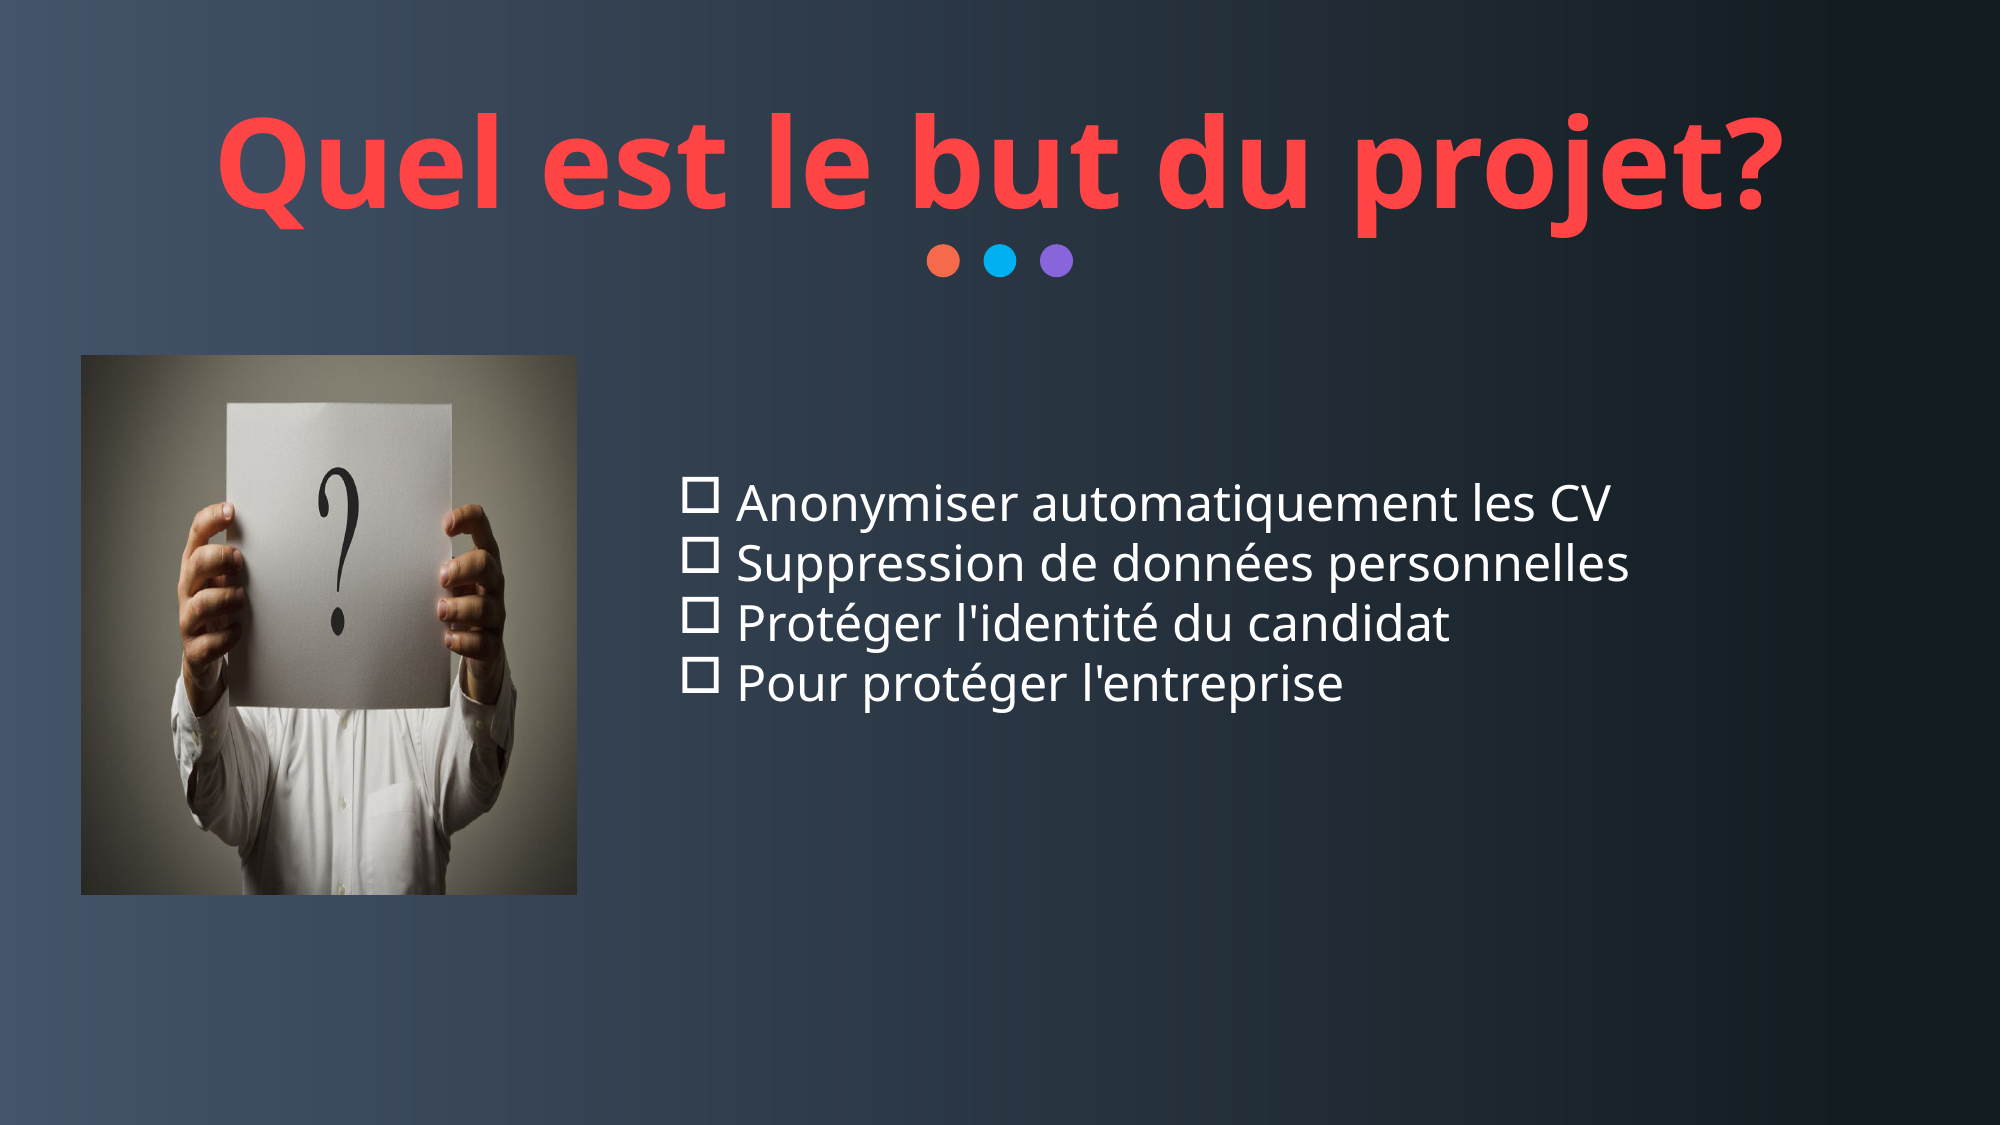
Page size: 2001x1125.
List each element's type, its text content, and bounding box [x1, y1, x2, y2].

text_box Anonymiser automatiquement les CV Suppression de données personnelles Protéger l'identité du candidat Pour protéger l'entreprise [663, 464, 1932, 719]
title Quel est le but du projet? [137, 59, 1863, 278]
picture [81, 355, 577, 896]
